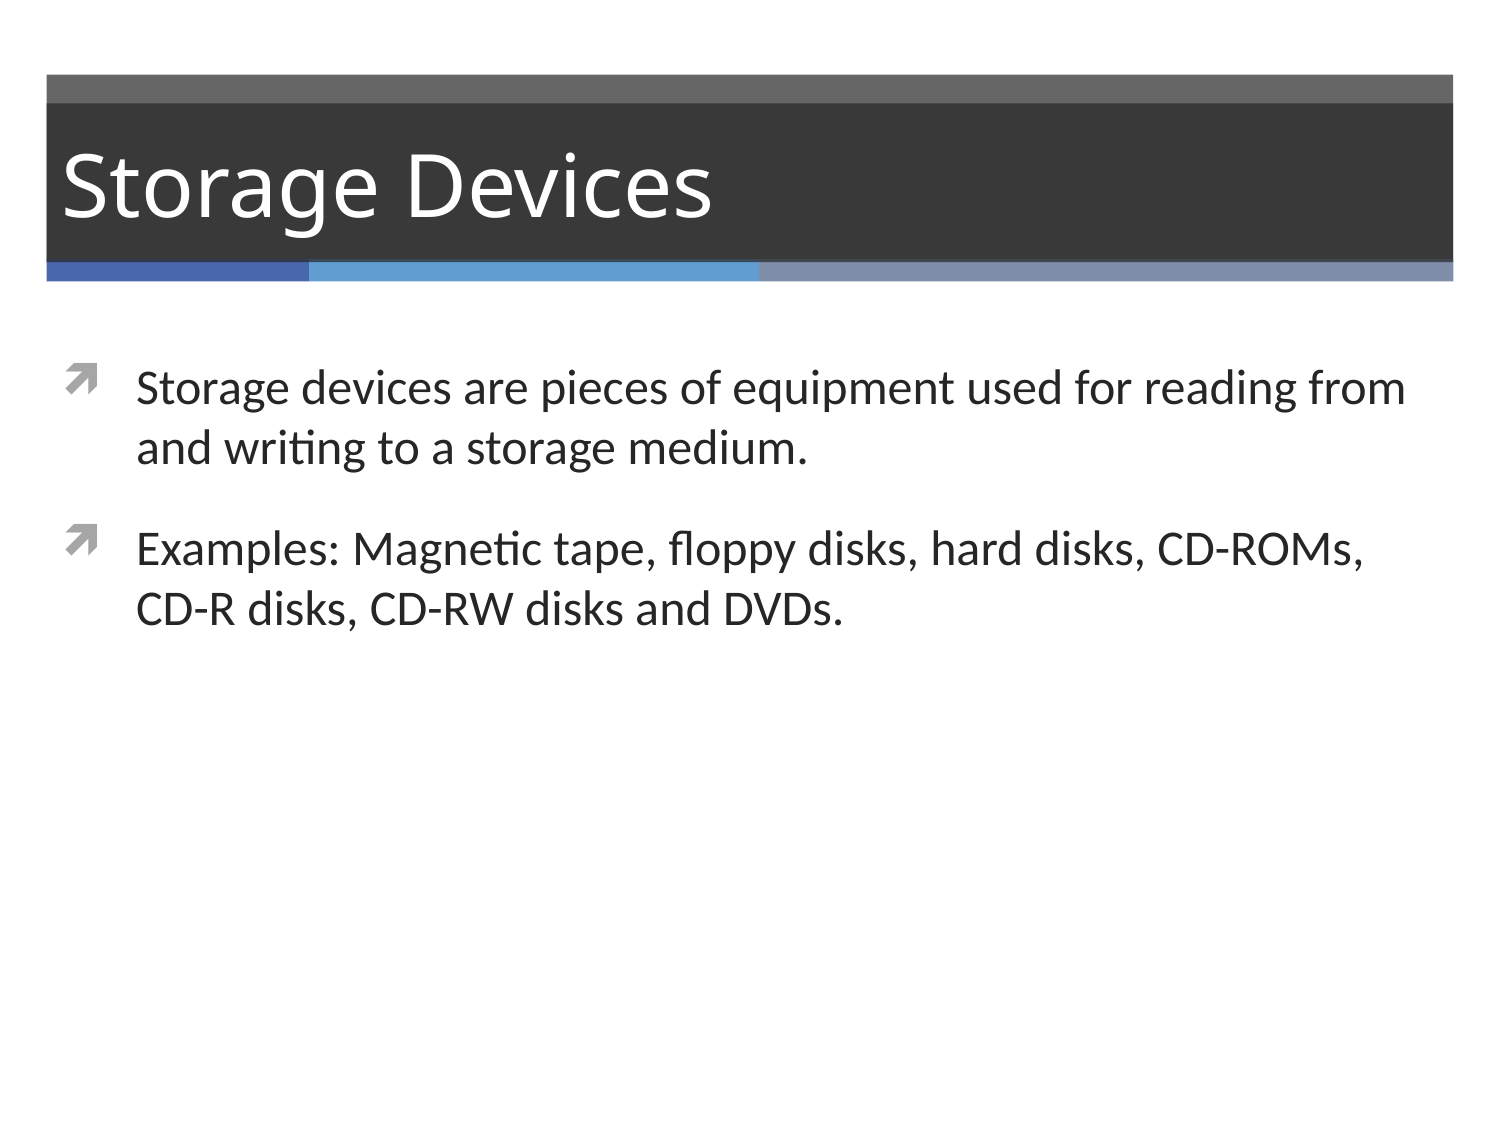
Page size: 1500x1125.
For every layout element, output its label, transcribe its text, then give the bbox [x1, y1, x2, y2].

title Storage Devices [46, 103, 1454, 263]
list Storage devices are pieces of equipment used for reading from and writing to a storage medium. Examples: Magnetic tape, floppy disks, hard disks, CD-ROMs, CD-R disks, CD-RW disks and DVDs. [46, 346, 1437, 1002]
